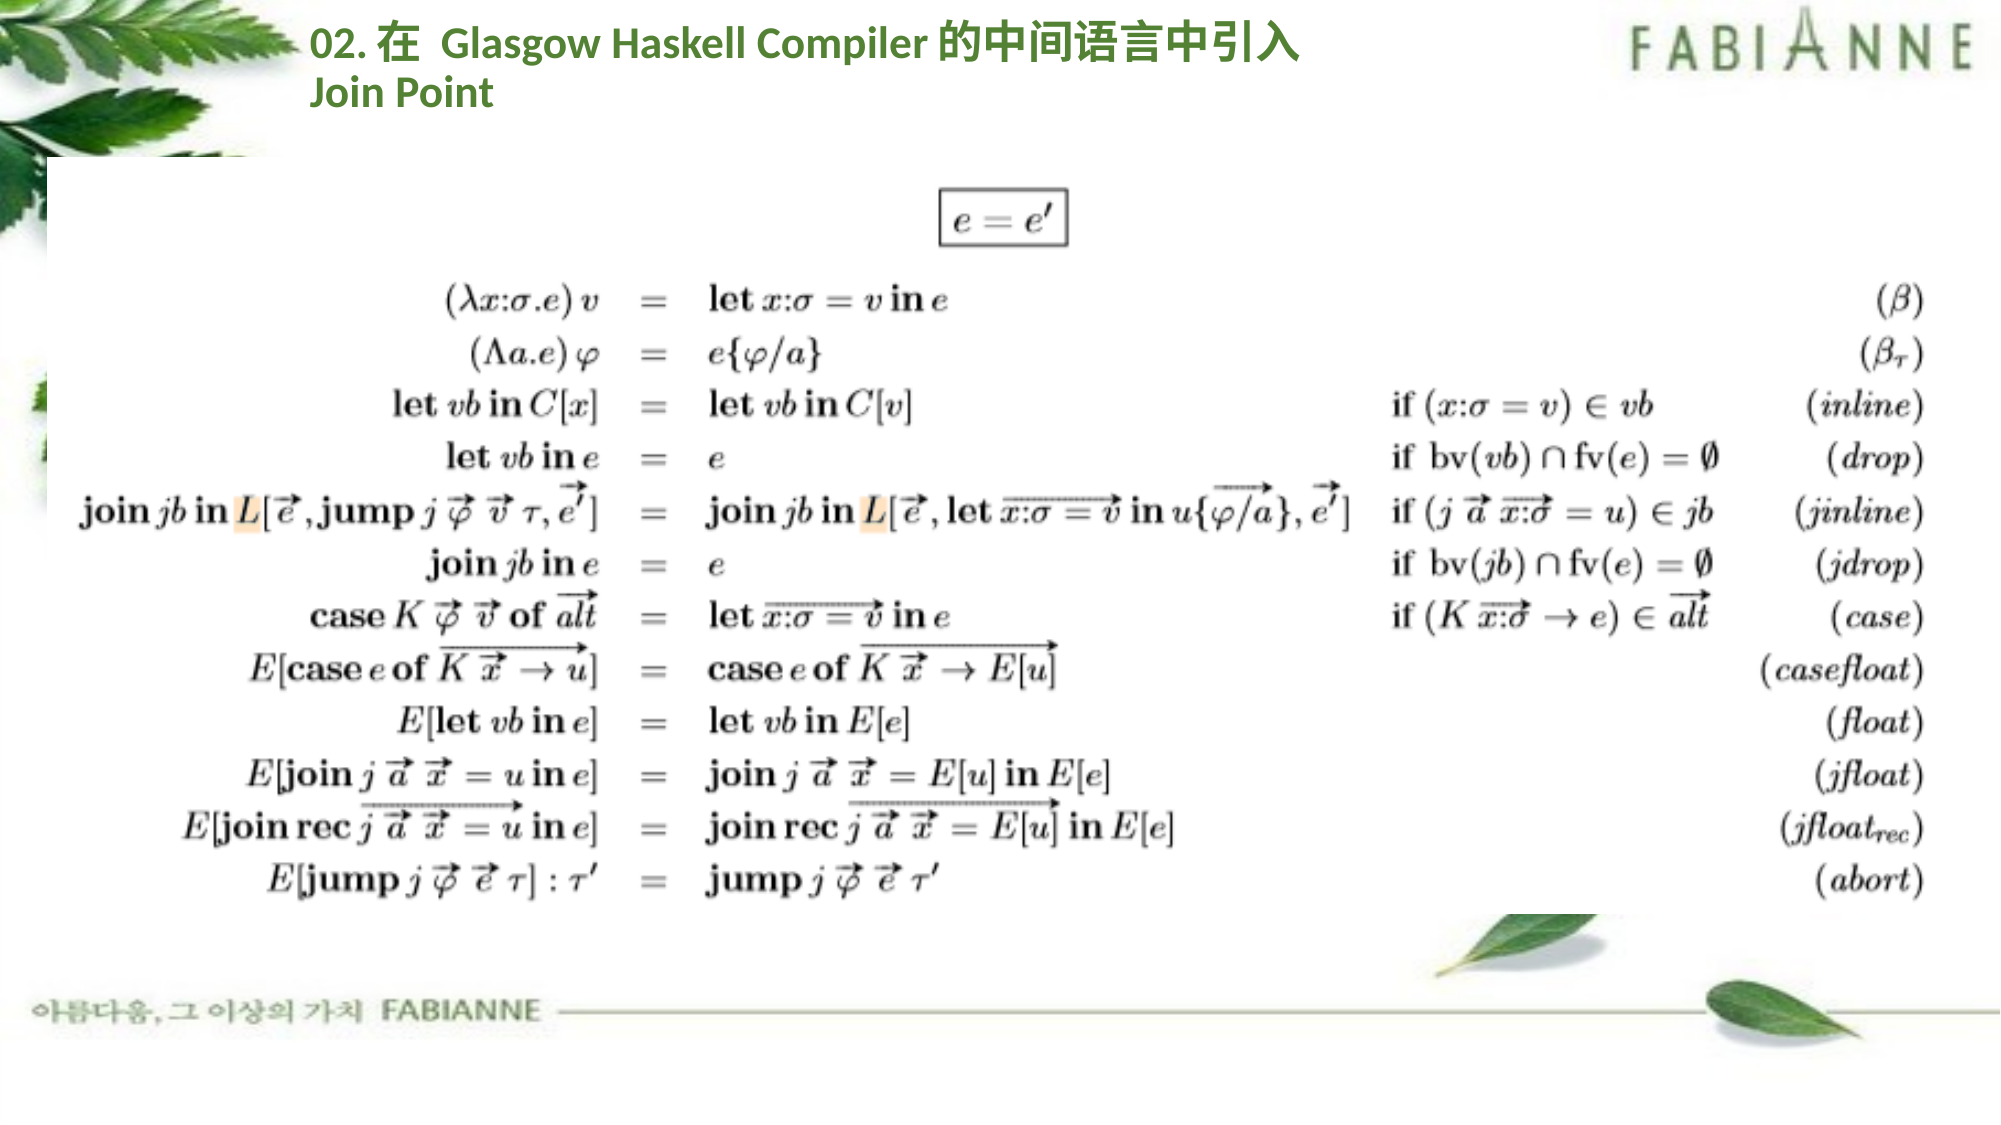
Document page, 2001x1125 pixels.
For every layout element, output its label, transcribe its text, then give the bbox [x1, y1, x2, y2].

picture [0, 0, 2001, 1125]
list 02.在 Glasgow Haskell Compiler的中间语言中引入Join Point [294, 11, 1388, 126]
